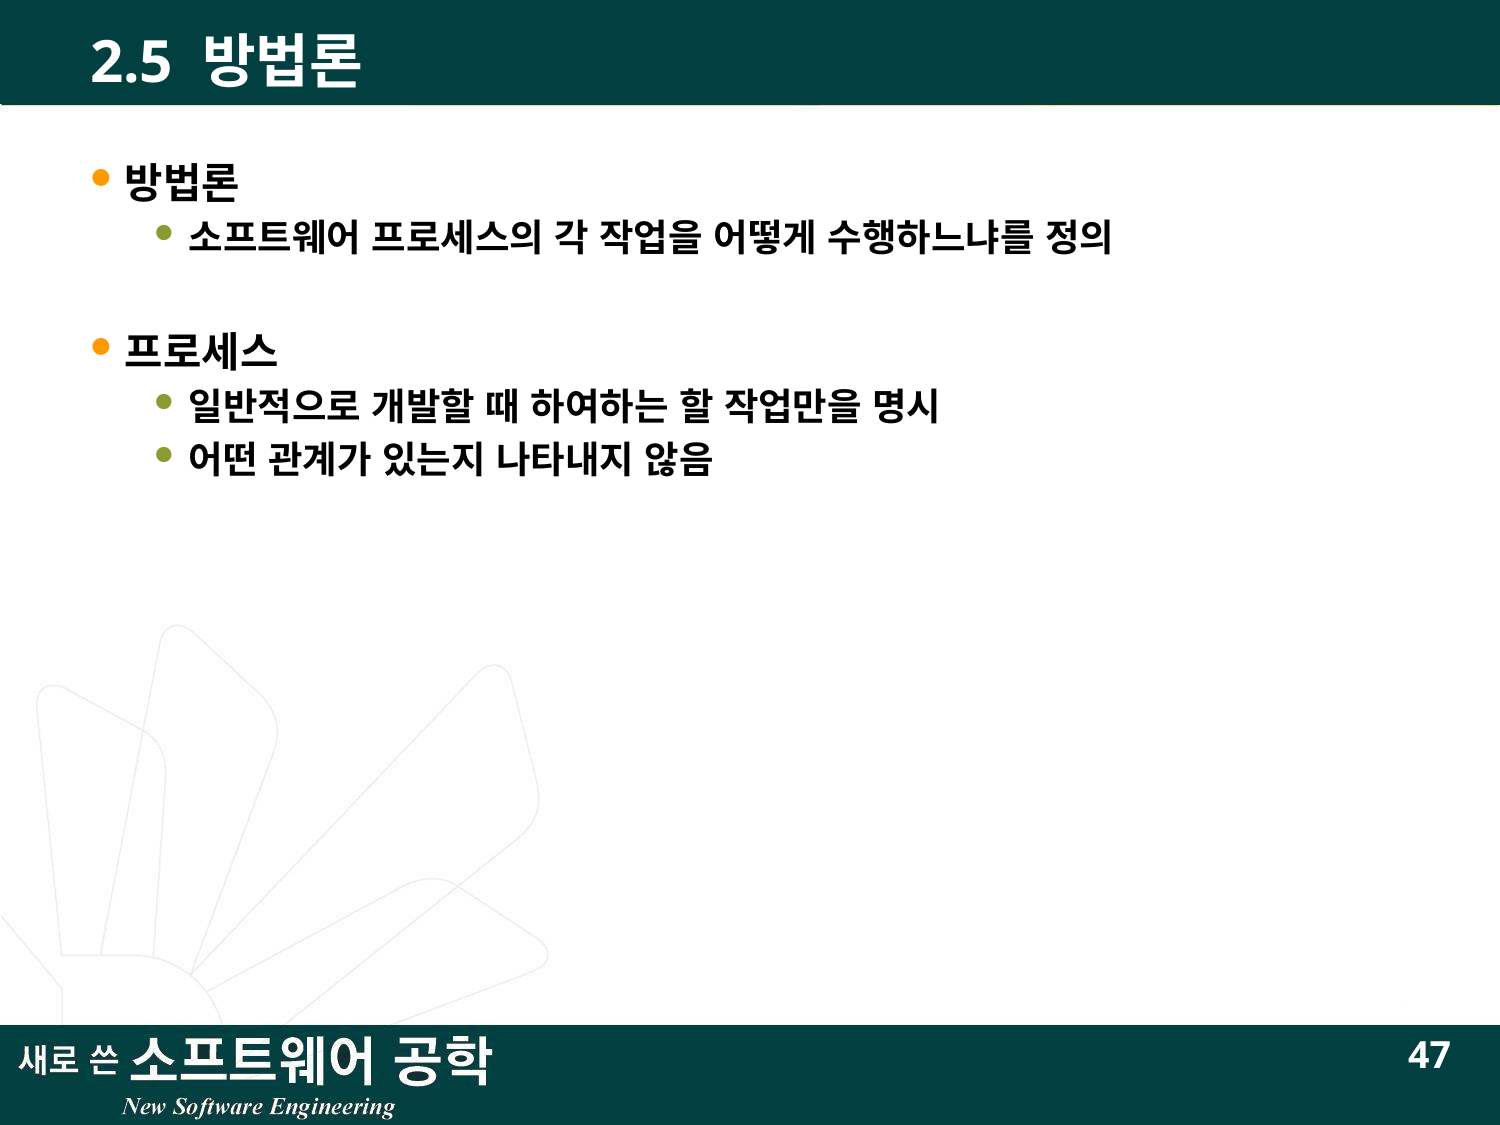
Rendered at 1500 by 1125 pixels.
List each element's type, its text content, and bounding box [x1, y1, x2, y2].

text_box [0, 0, 1500, 75]
title 2.5 방법론 [74, 75, 1426, 106]
list 방법론 소프트웨어 프로세스의 각 작업을 어떻게 수행하느냐를 정의 프로세스 일반적으로 개발할 때 하여하는 할 작업만을 명시 어떤 관계가 있는지 나타내지 않음 [74, 148, 1426, 1006]
picture [0, 75, 1500, 1125]
